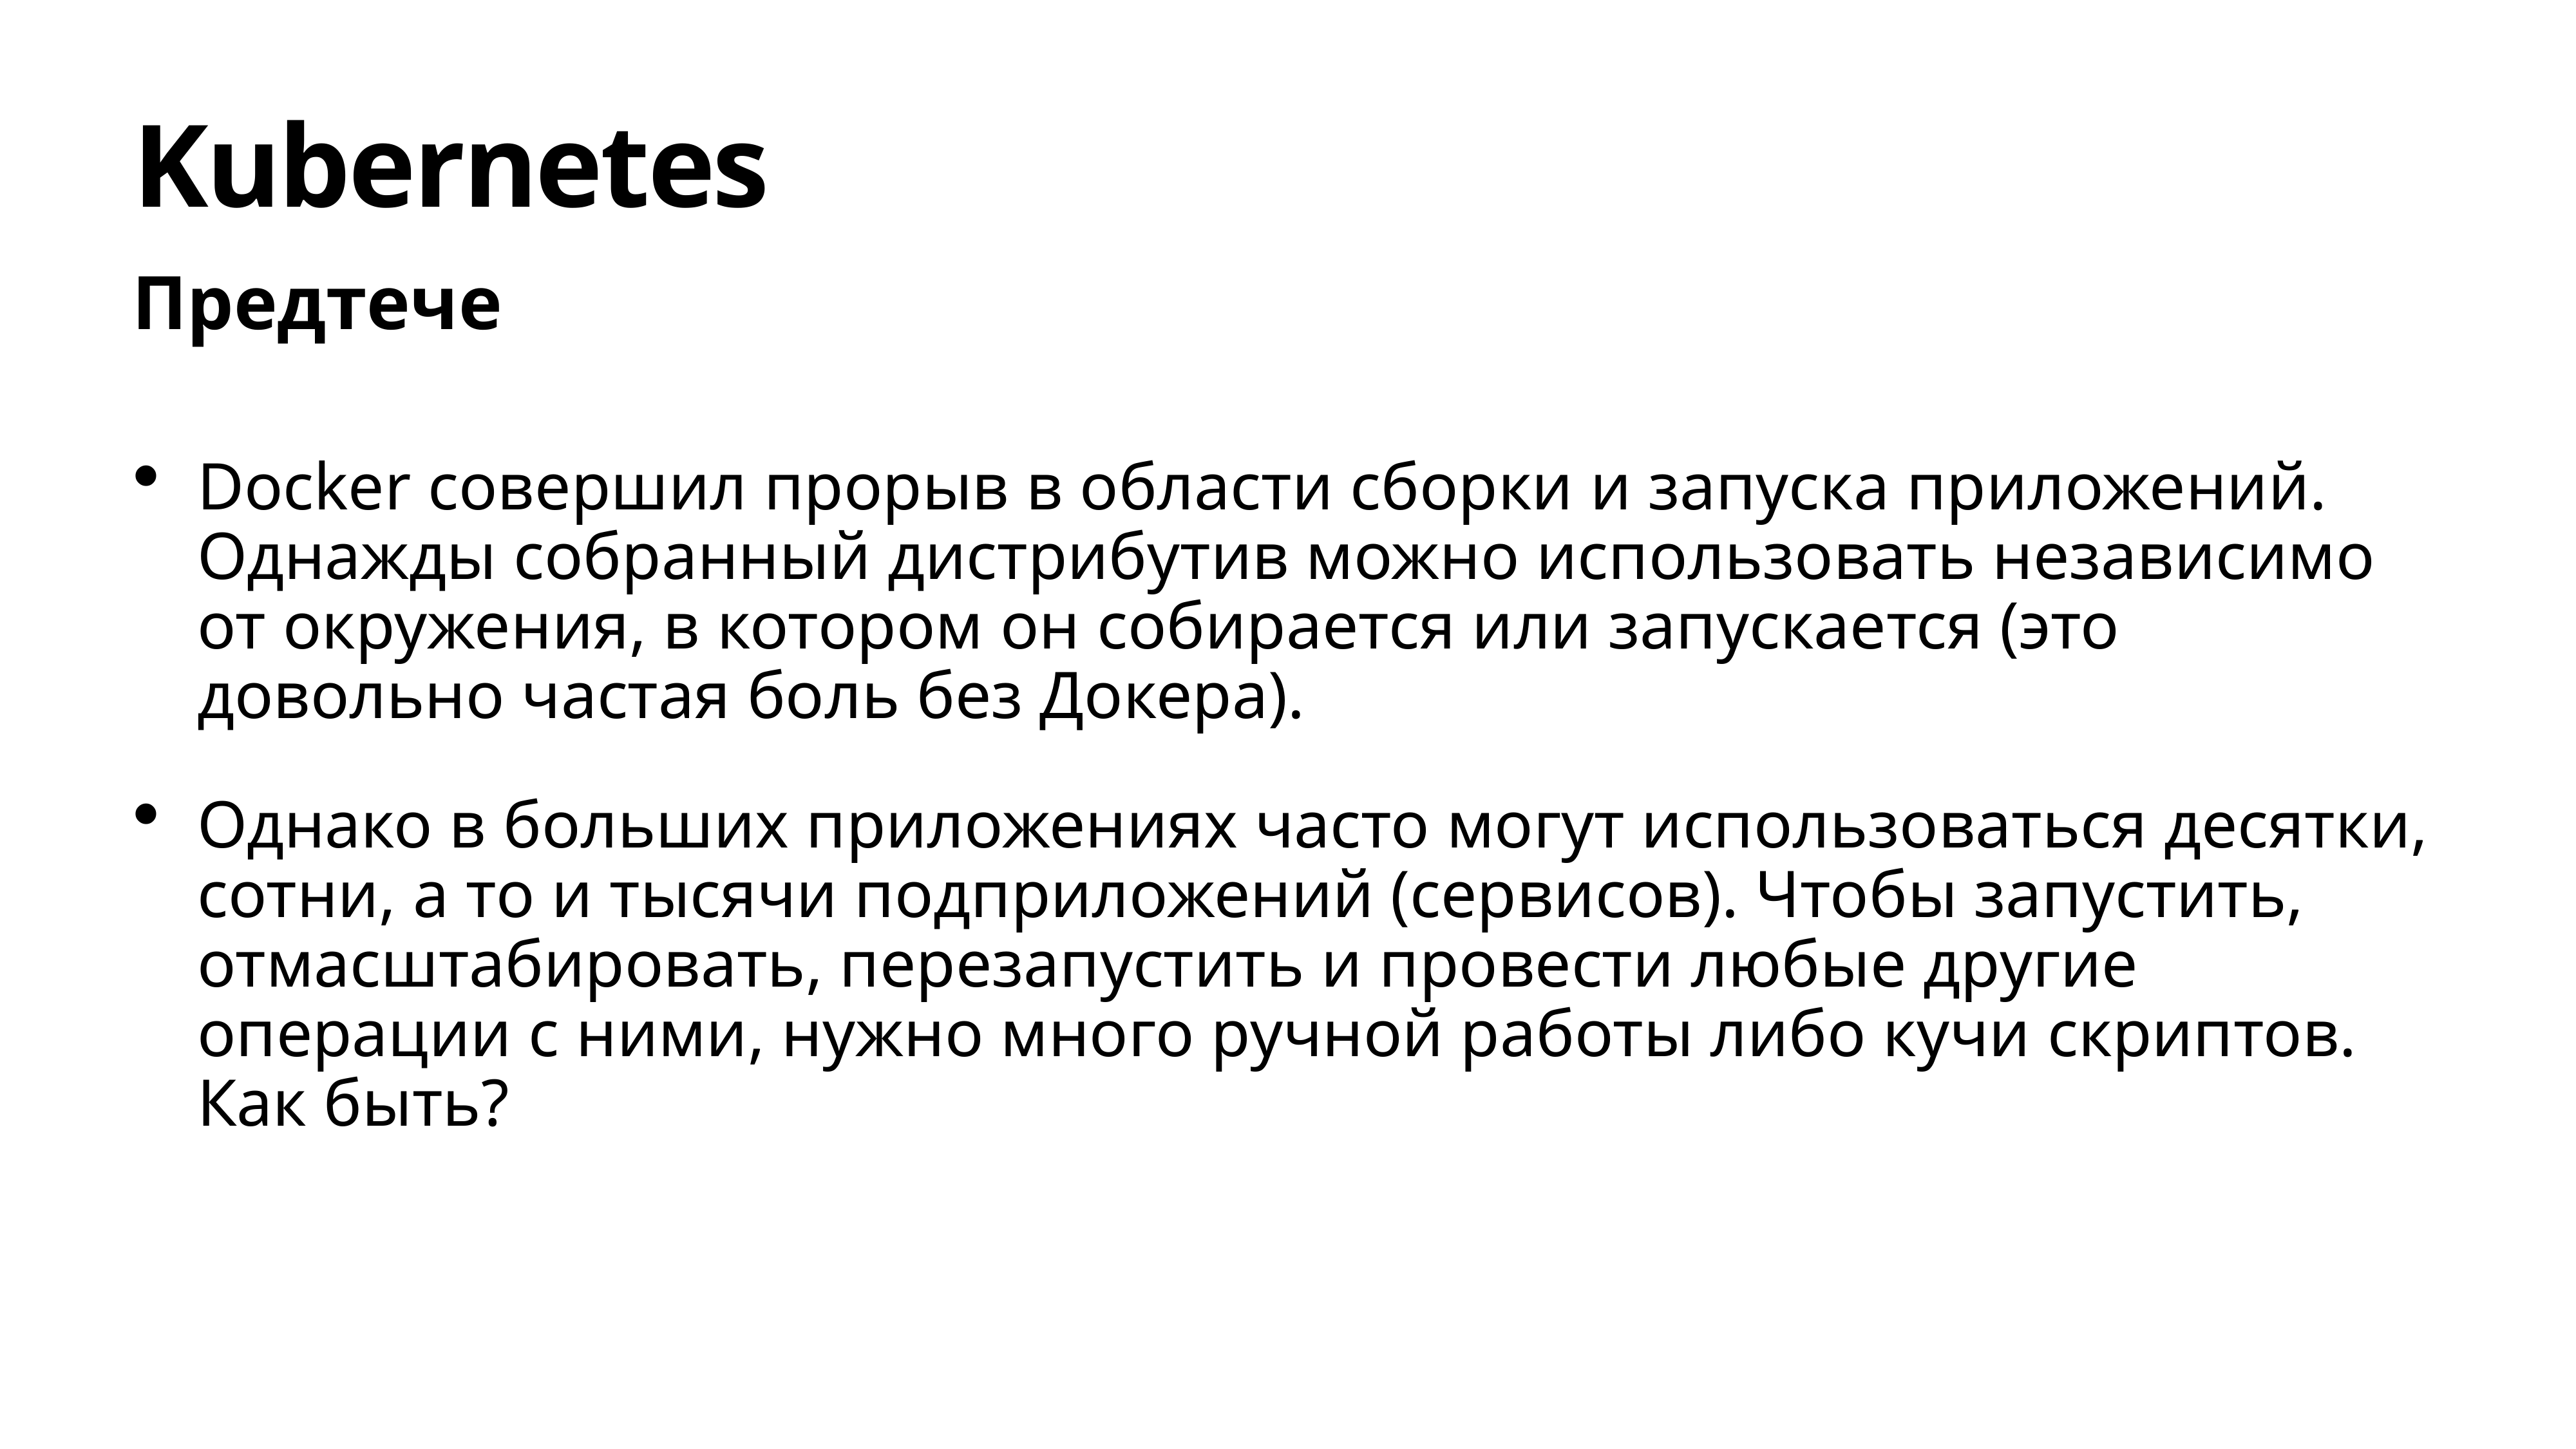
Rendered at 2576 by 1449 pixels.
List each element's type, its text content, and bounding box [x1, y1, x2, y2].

list Docker совершил прорыв в области сборки и запуска приложений. Однажды собранный дистрибутив можно использовать независимо от окружения, в котором он собирается или запускается (это довольно частая боль без Докера). Однако в больших приложениях часто могут использоваться десятки, сотни, а то и тысячи подприложений (сервисов). Чтобы запустить, отмасштабировать, перезапустить и провести любые другие операции с ними, нужно много ручной работы либо кучи скриптов. Как быть? [127, 448, 2449, 1321]
title Kubernetes [127, 113, 2449, 250]
list Предтече [127, 250, 2449, 350]
